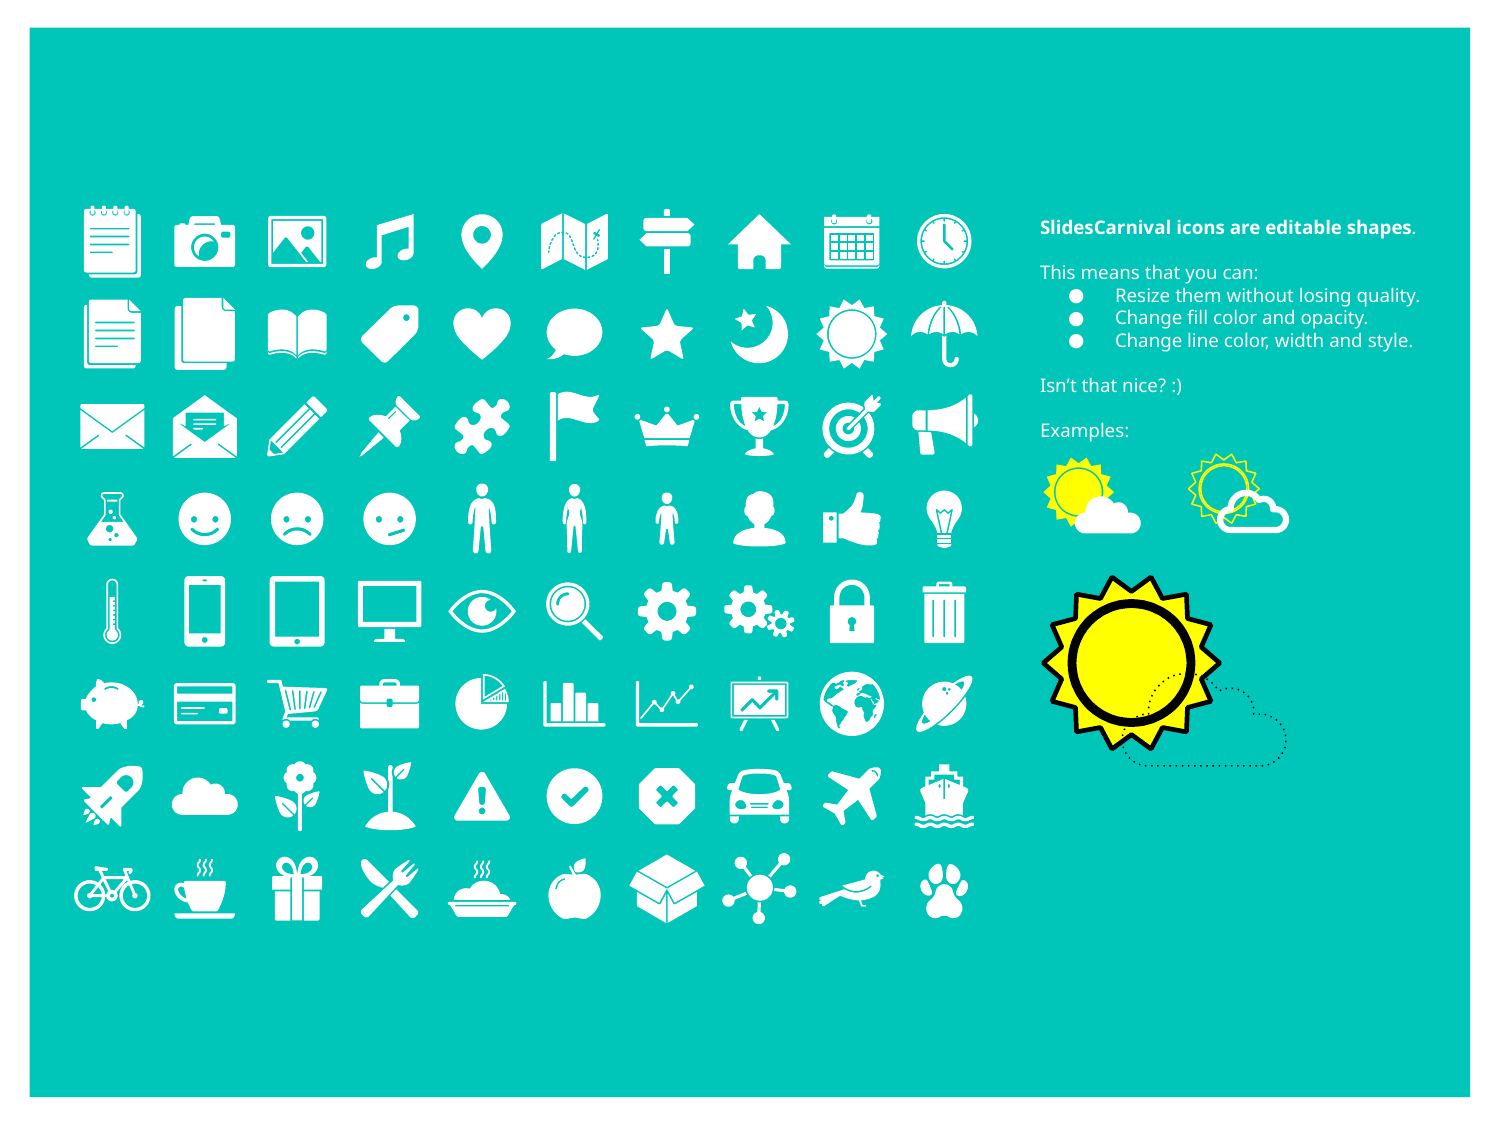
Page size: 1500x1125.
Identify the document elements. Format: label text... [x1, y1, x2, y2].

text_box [266, 679, 328, 728]
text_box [922, 581, 967, 644]
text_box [726, 768, 792, 824]
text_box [83, 205, 141, 278]
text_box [1188, 453, 1260, 524]
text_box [83, 299, 141, 369]
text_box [359, 395, 421, 457]
text_box [727, 214, 792, 270]
text_box [454, 398, 510, 455]
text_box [911, 394, 979, 455]
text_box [363, 762, 417, 831]
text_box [915, 675, 973, 733]
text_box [730, 676, 789, 732]
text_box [545, 582, 604, 641]
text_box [267, 309, 327, 359]
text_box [548, 857, 601, 920]
text_box [1259, 498, 1286, 531]
text_box [184, 576, 226, 647]
text_box SlidesCarnival icons are editable shapes. This means that you can: Resize them without losing quality. Change fill color and opacity. Change line color, width and style. Isn’t that nice? :) Examples: [1024, 200, 1451, 451]
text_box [1043, 576, 1220, 750]
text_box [80, 403, 145, 450]
text_box [638, 768, 696, 825]
text_box [178, 492, 231, 546]
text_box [81, 765, 143, 827]
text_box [639, 208, 695, 275]
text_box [823, 214, 880, 269]
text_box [174, 858, 236, 919]
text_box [172, 394, 237, 459]
text_box [453, 308, 511, 360]
text_box [74, 866, 151, 912]
text_box [641, 309, 693, 359]
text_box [920, 863, 969, 919]
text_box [916, 213, 972, 269]
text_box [816, 299, 888, 369]
text_box [1116, 502, 1141, 534]
text_box [829, 579, 875, 644]
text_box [549, 391, 600, 462]
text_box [822, 394, 882, 459]
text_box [87, 491, 138, 546]
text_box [103, 578, 122, 645]
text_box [635, 680, 699, 727]
text_box [546, 768, 603, 824]
text_box [819, 671, 885, 737]
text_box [174, 297, 236, 371]
text_box [363, 492, 416, 546]
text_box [722, 852, 797, 925]
text_box [822, 767, 881, 826]
text_box [360, 305, 419, 363]
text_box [359, 678, 420, 729]
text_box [543, 680, 606, 727]
text_box [80, 678, 145, 729]
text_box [447, 860, 517, 918]
text_box [269, 576, 325, 647]
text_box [540, 213, 609, 271]
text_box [357, 580, 422, 643]
text_box [637, 582, 697, 641]
text_box [1130, 688, 1286, 766]
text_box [655, 492, 679, 545]
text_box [467, 483, 497, 554]
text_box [629, 854, 705, 924]
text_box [447, 589, 517, 633]
text_box [365, 214, 414, 269]
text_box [910, 300, 978, 368]
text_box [822, 491, 881, 546]
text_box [267, 215, 327, 268]
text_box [634, 406, 700, 447]
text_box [562, 483, 587, 554]
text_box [173, 682, 236, 725]
text_box [819, 870, 885, 907]
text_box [914, 764, 975, 829]
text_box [1042, 457, 1115, 527]
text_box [730, 305, 789, 364]
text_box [267, 396, 328, 457]
text_box [271, 492, 324, 546]
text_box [174, 215, 236, 268]
text_box [461, 214, 503, 269]
text_box [454, 771, 510, 821]
text_box [733, 491, 786, 547]
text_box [271, 856, 323, 921]
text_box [274, 761, 320, 832]
text_box [546, 308, 603, 360]
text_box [360, 858, 419, 919]
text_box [455, 673, 509, 730]
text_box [729, 396, 789, 457]
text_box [724, 585, 795, 638]
text_box [171, 777, 238, 815]
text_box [926, 490, 963, 549]
